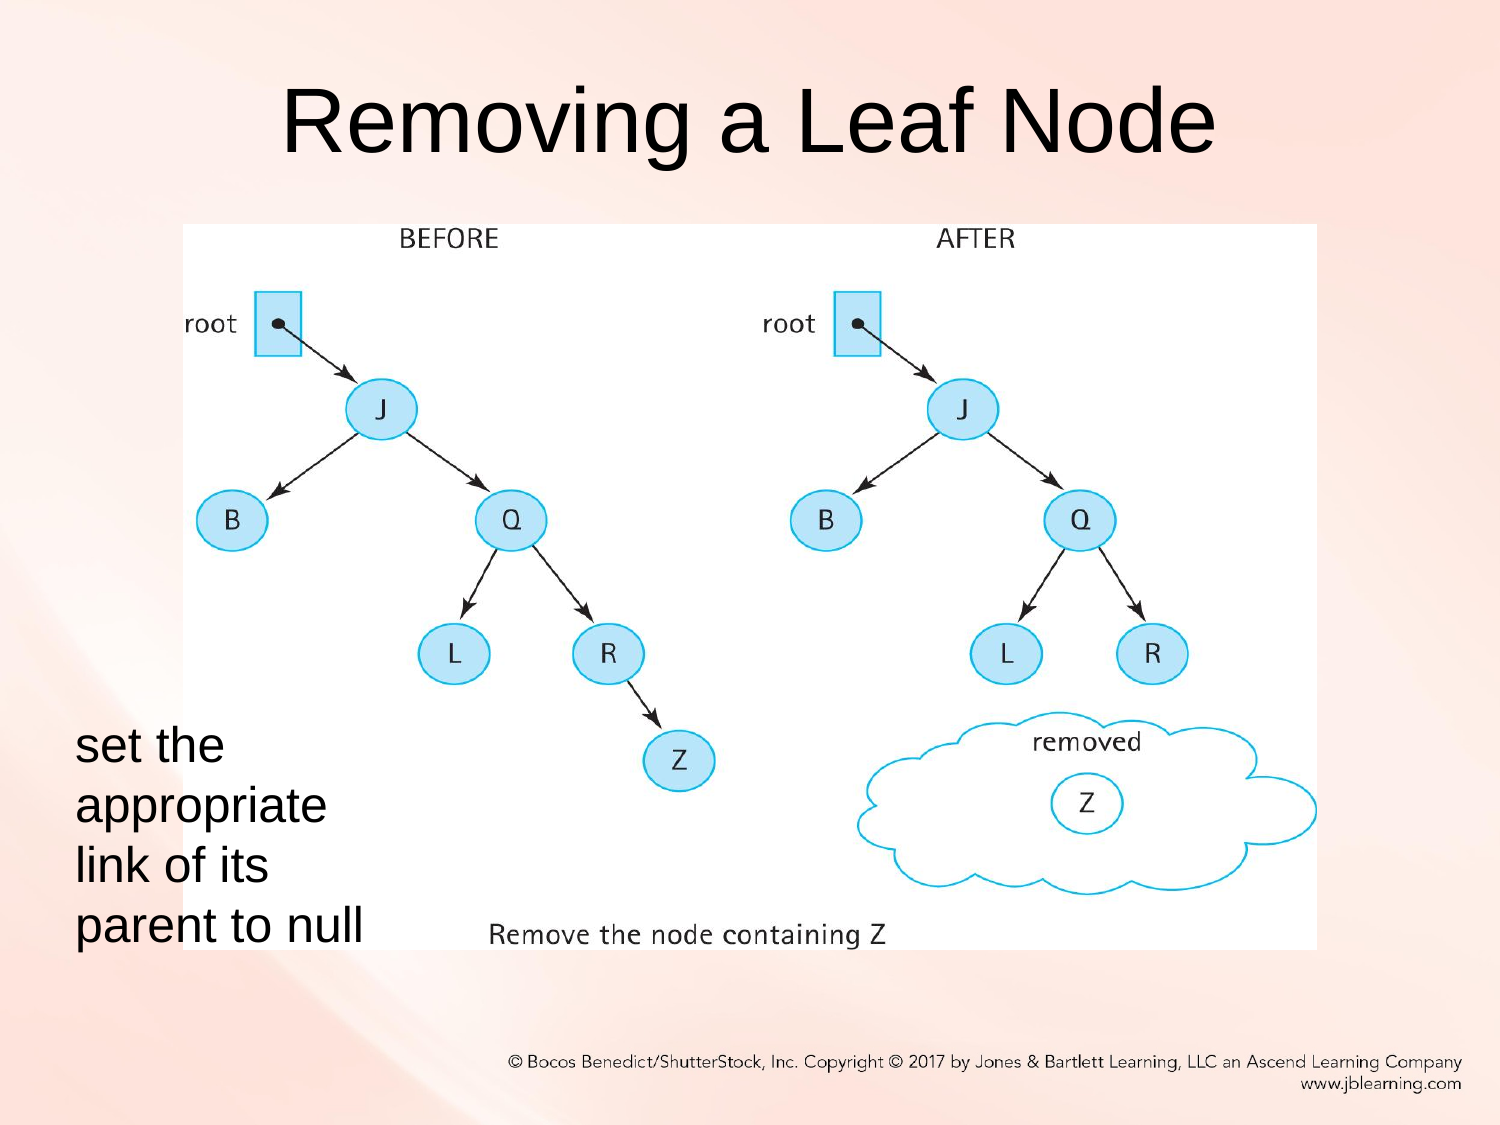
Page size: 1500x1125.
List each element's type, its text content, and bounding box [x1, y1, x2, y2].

picture [0, 0, 1500, 1125]
text_box Removing a Leaf Node [74, 45, 1425, 188]
text_box set the appropriate link of its parent to null [60, 705, 178, 943]
